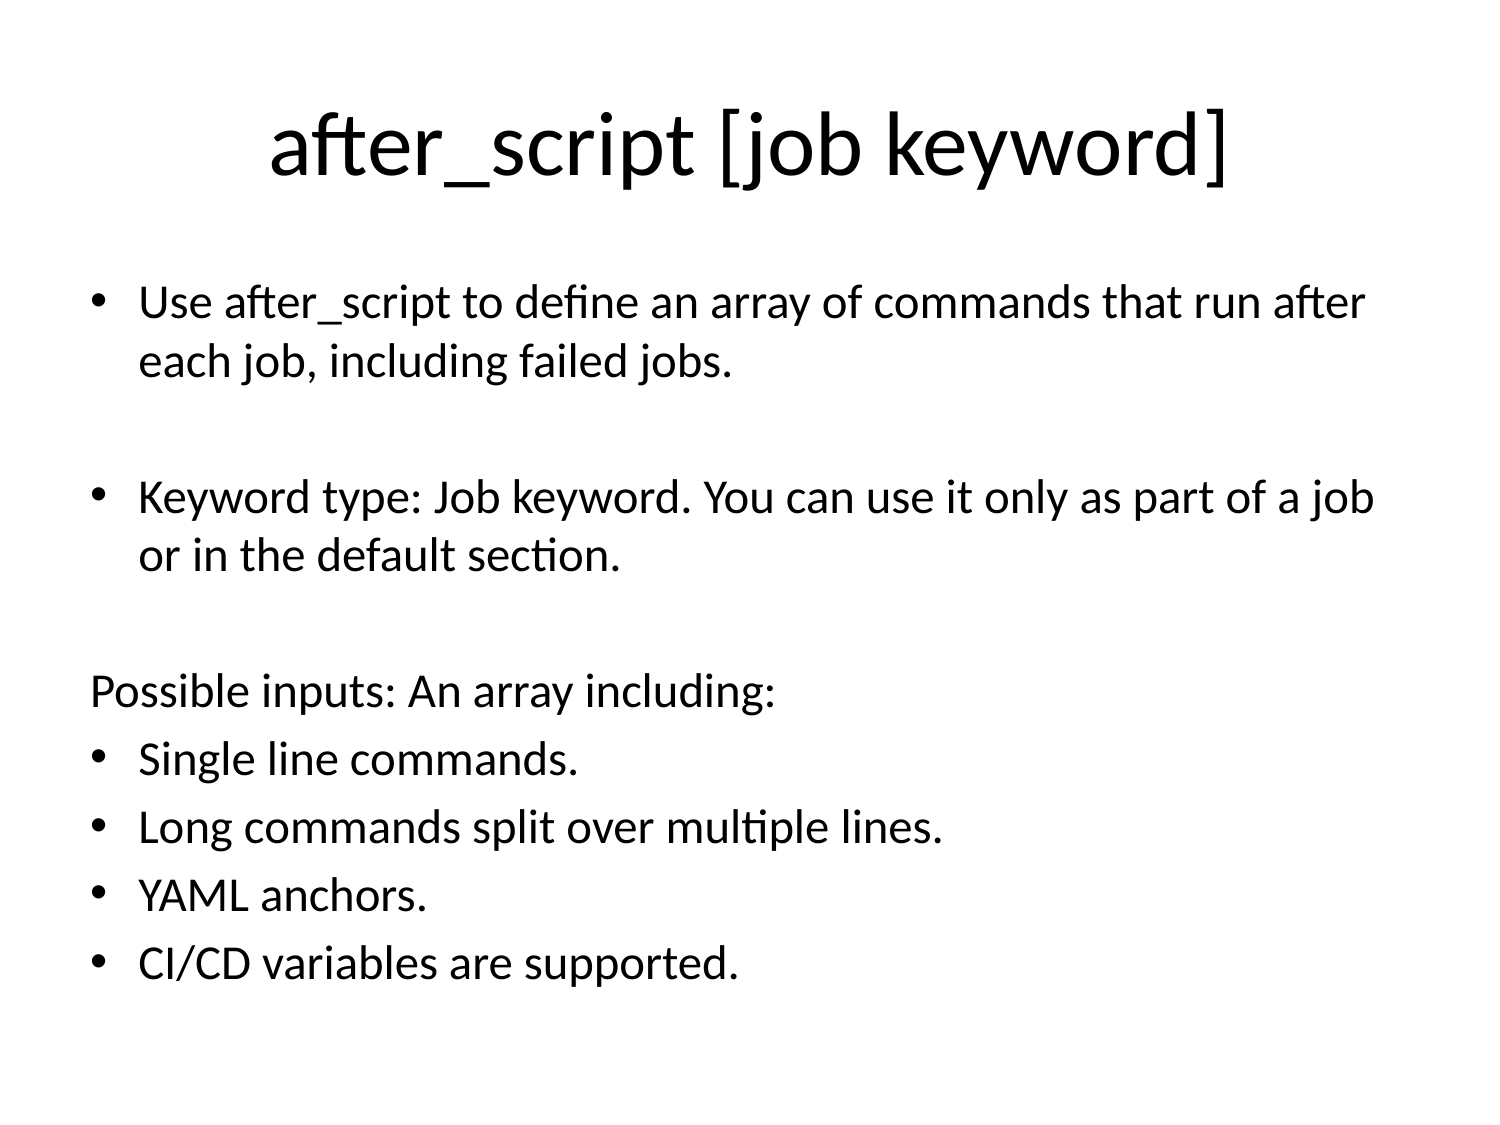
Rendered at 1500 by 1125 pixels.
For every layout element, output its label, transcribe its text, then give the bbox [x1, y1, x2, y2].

list Use after_script to define an array of commands that run after each job, including failed jobs. Keyword type: Job keyword. You can use it only as part of a job or in the default section. Possible inputs: An array including: Single line commands. Long commands split over multiple lines. YAML anchors. CI/CD variables are supported. [75, 262, 1425, 1005]
title after_script [job keyword] [75, 45, 1425, 233]
